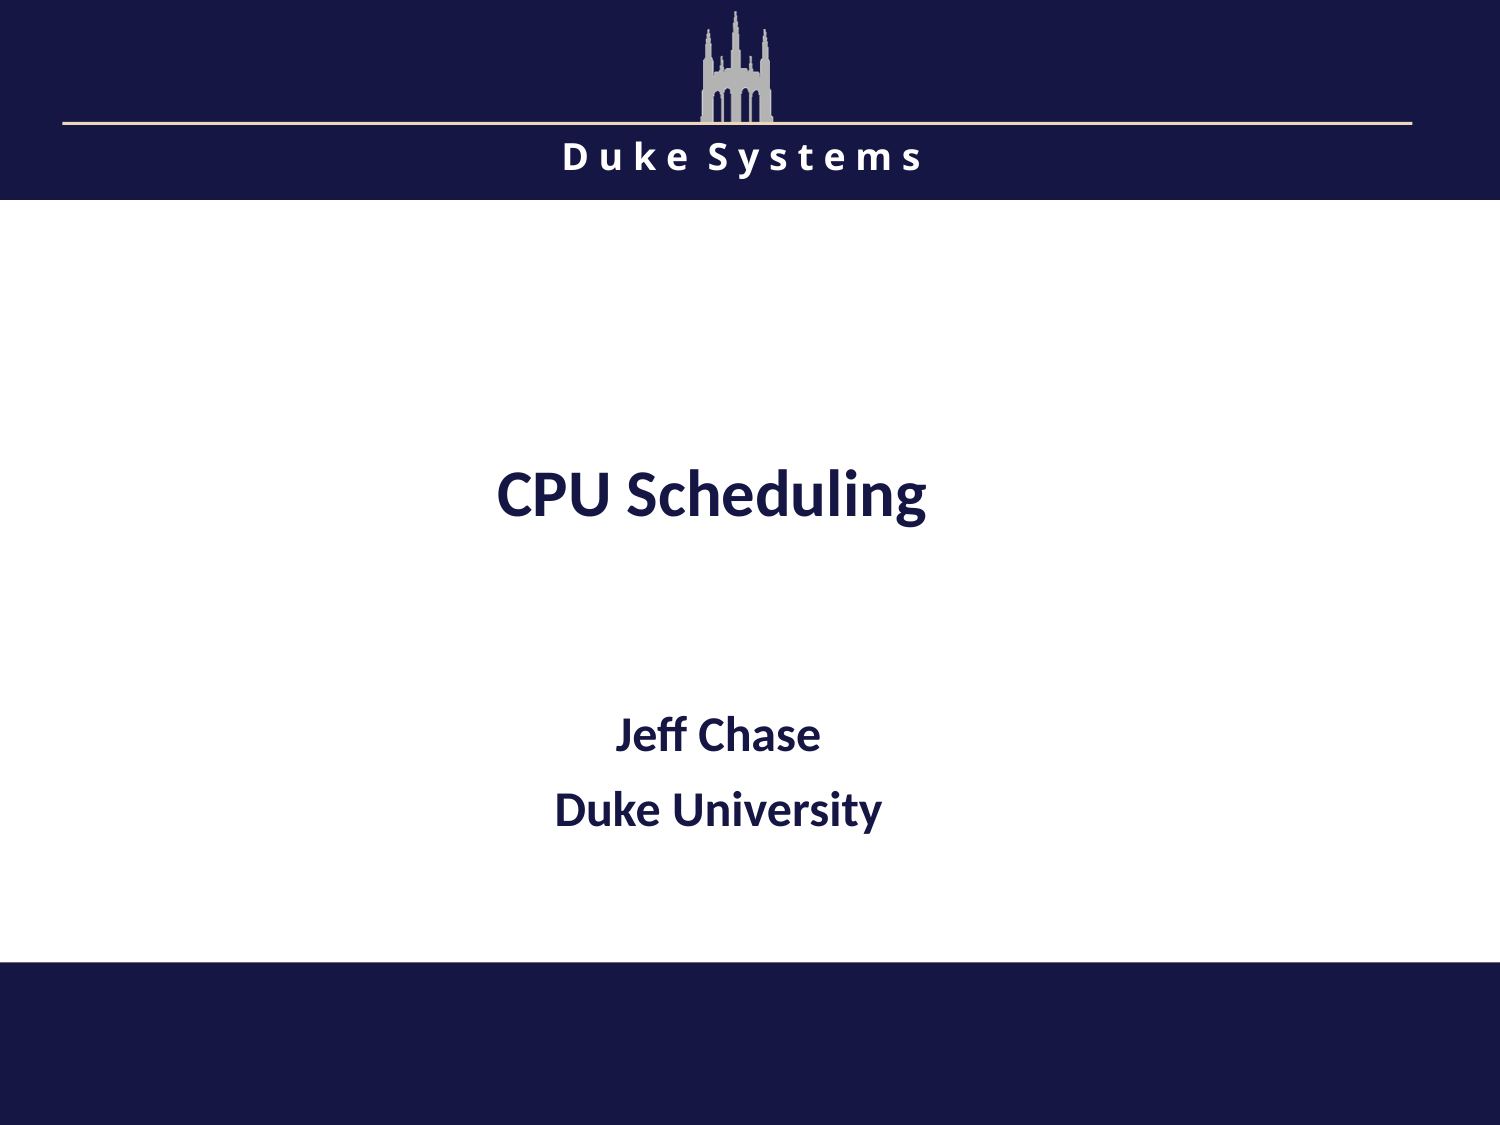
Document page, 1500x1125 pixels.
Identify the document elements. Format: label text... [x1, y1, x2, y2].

text_box CPU Scheduling [0, 262, 1488, 638]
picture [698, 9, 775, 121]
text_box Jeff Chase Duke University [24, 624, 1413, 913]
